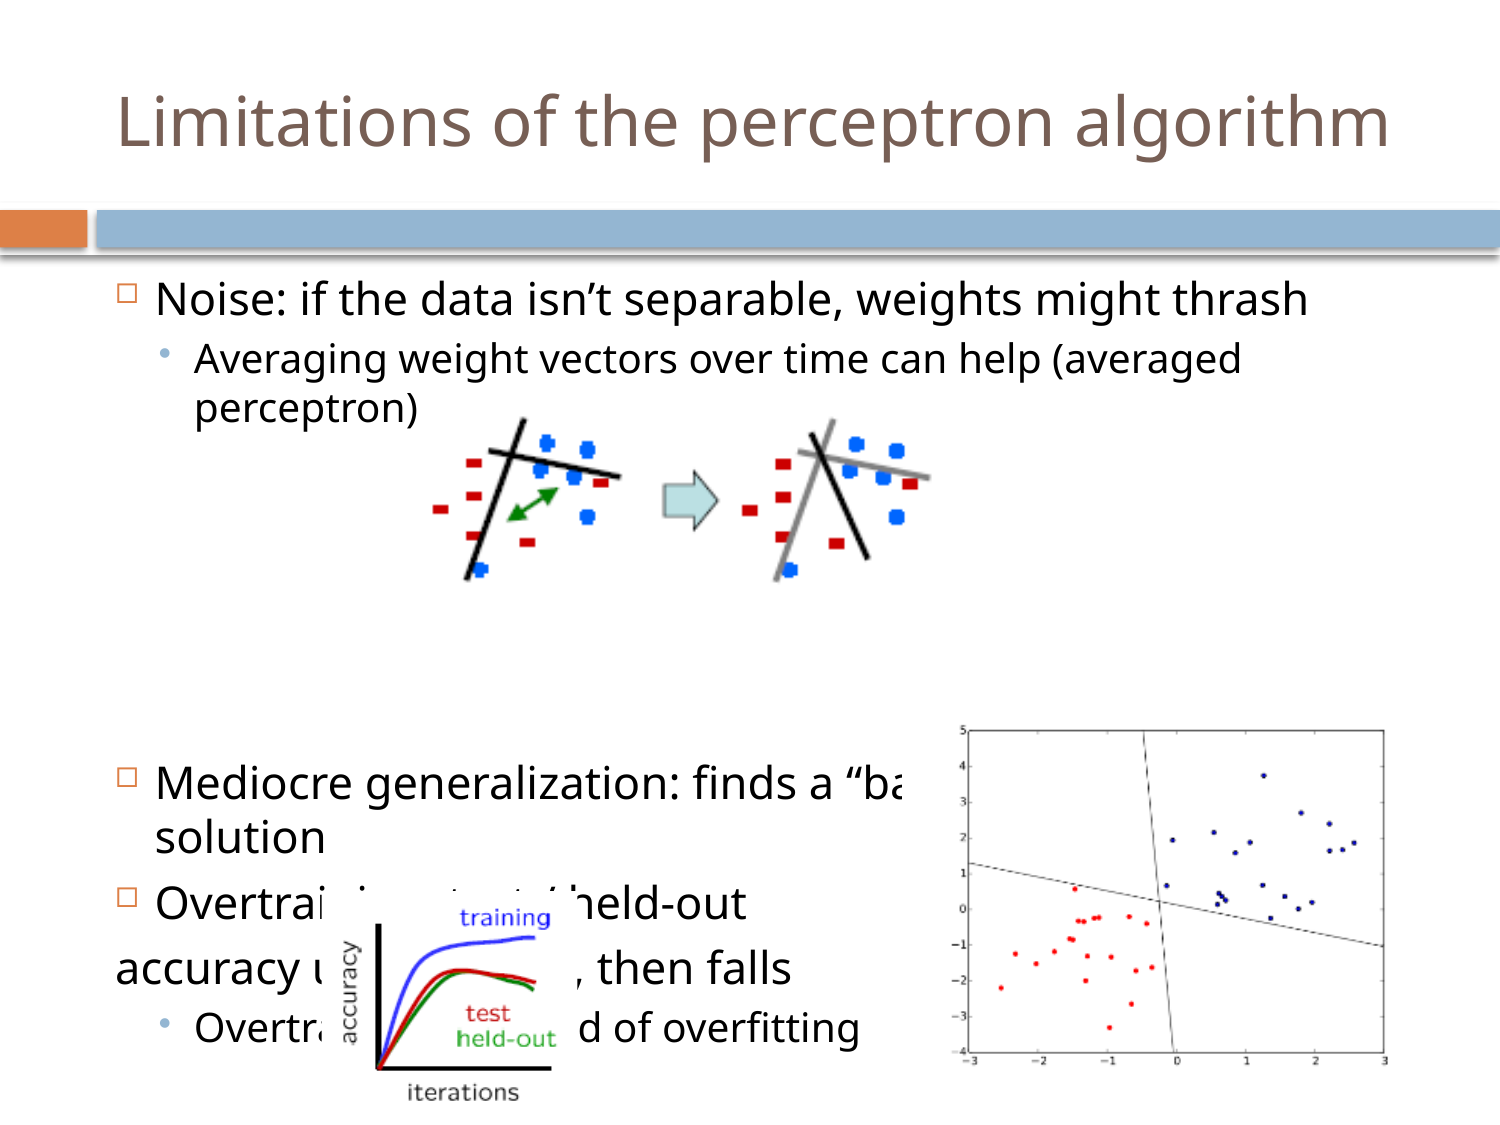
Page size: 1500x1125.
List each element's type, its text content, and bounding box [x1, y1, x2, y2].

list Noise: if the data isn’t separable, weights might thrash Averaging weight vectors over time can help (averaged perceptron) Mediocre generalization: finds a “barely” separating solution Overtraining: test / held‐out accuracy usually rises, then falls Overtraining is a kind of overfitting [100, 262, 1438, 1000]
title Limitations of the perceptron algorithm [100, 37, 1438, 200]
picture [429, 391, 981, 606]
picture [902, 691, 1439, 1094]
picture [321, 891, 578, 1109]
